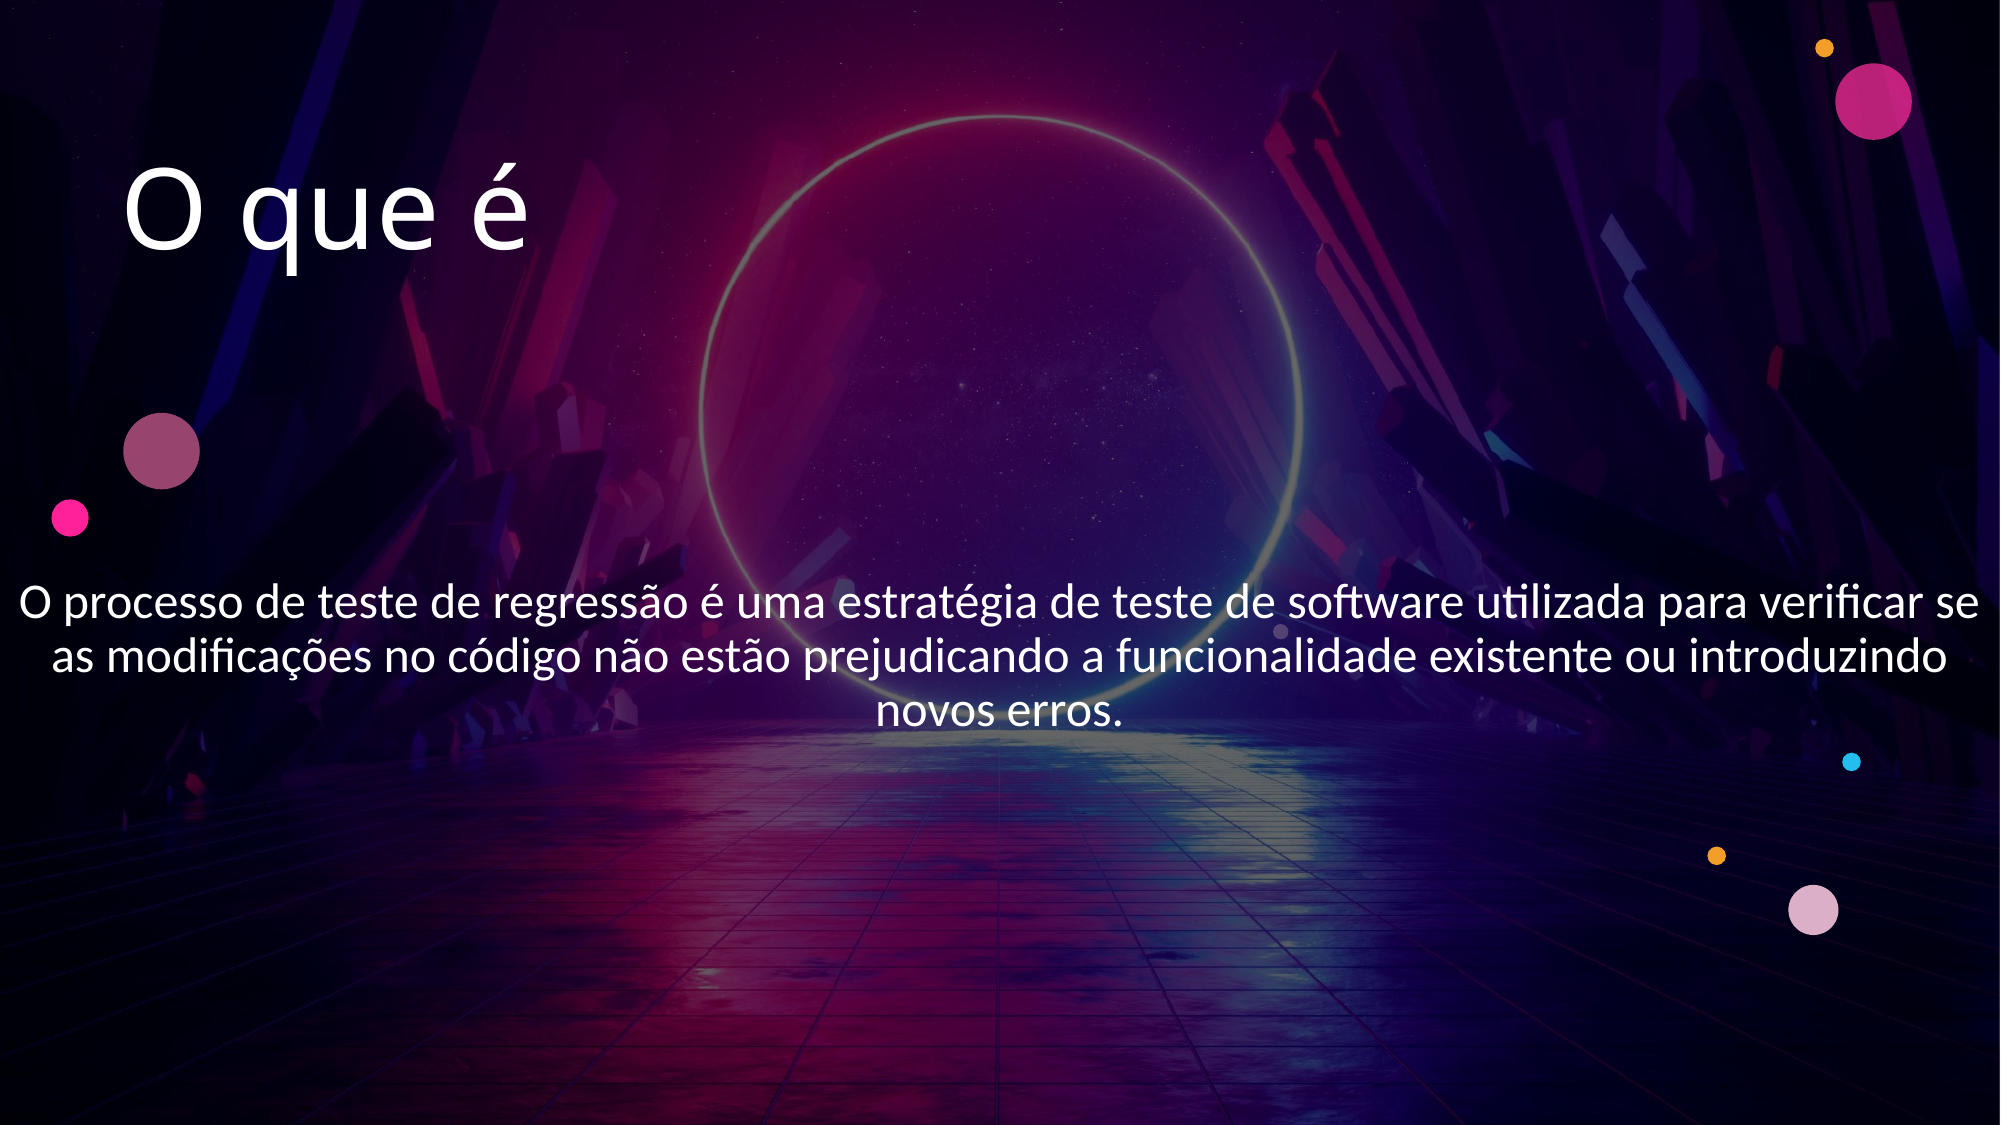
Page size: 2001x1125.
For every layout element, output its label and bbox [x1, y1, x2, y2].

picture [0, 0, 2000, 1125]
text_box [51, 38, 1912, 936]
